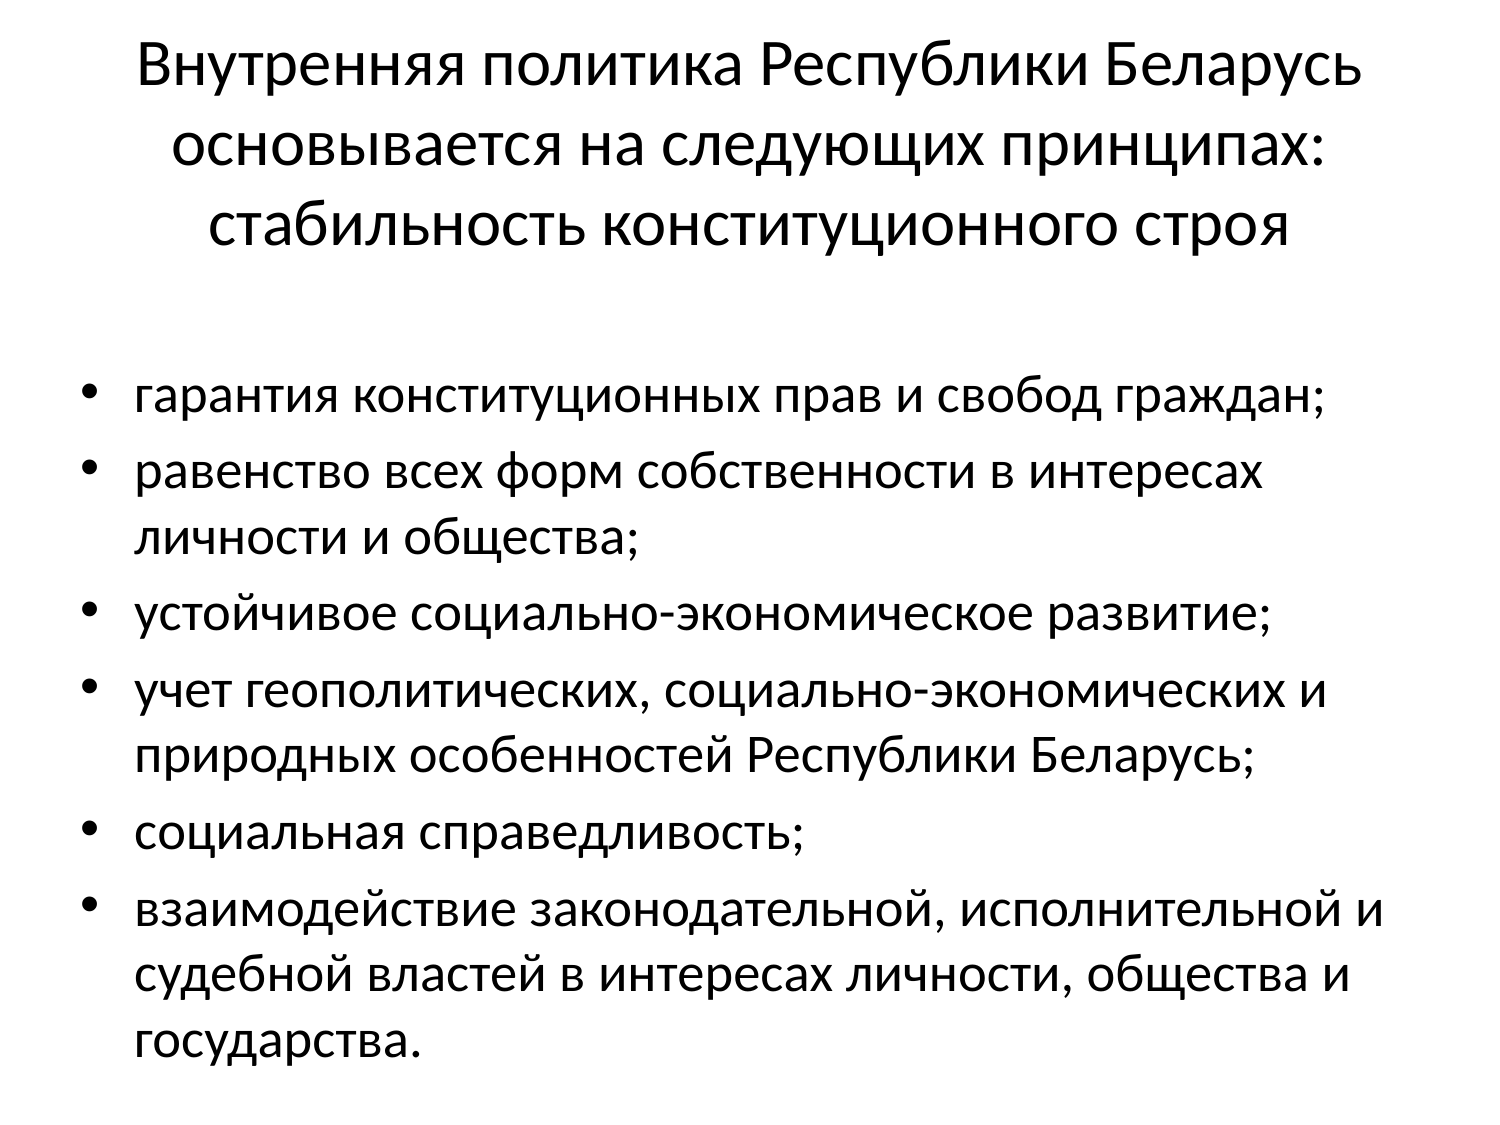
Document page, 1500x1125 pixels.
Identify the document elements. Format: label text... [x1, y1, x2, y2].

title Внутренняя политика Республики Беларусь основывается на следующих принципах: стабильность конституционного строя [75, 45, 1425, 233]
list гарантия конституционных прав и свобод граждан; равенство всех форм собственности в интересах личности и общества; устойчивое социально-экономическое развитие; учет геополитических, социально-экономических и природных особенностей Республики Беларусь; социальная справедливость; взаимодействие законодательной, исполнительной и судебной властей в интересах личности, общества и государства. [64, 349, 1415, 1093]
